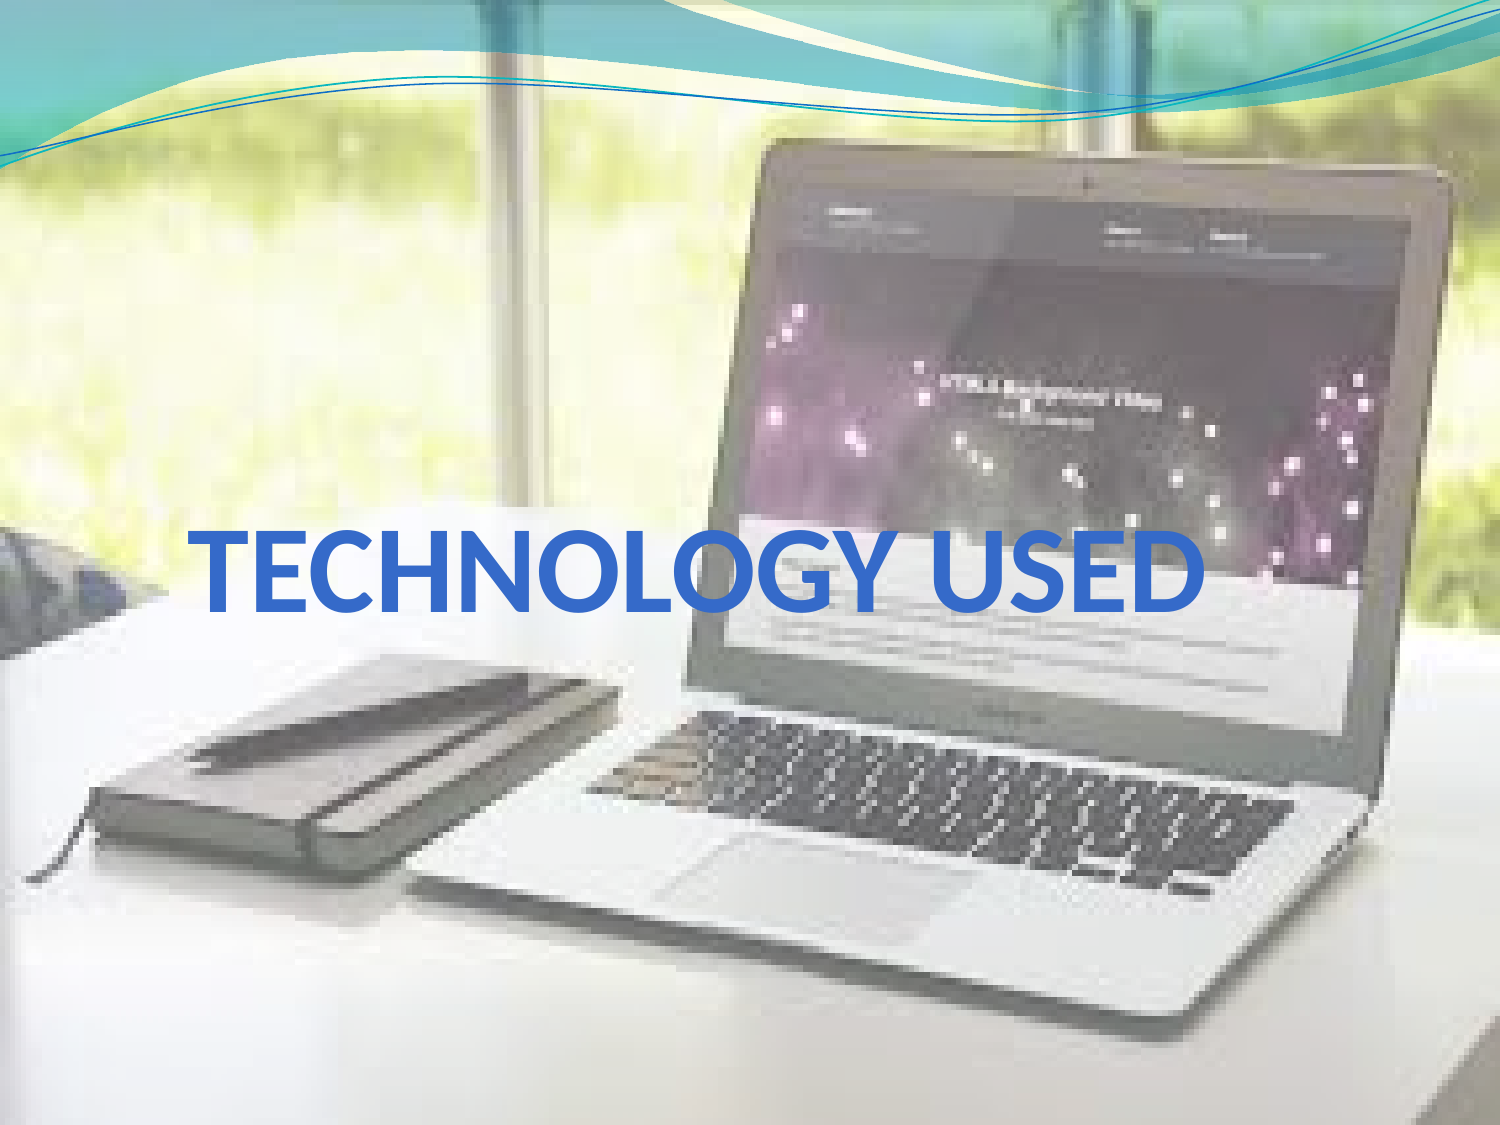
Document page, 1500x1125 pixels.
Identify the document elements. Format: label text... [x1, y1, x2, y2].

title Technology used [75, 425, 1438, 638]
